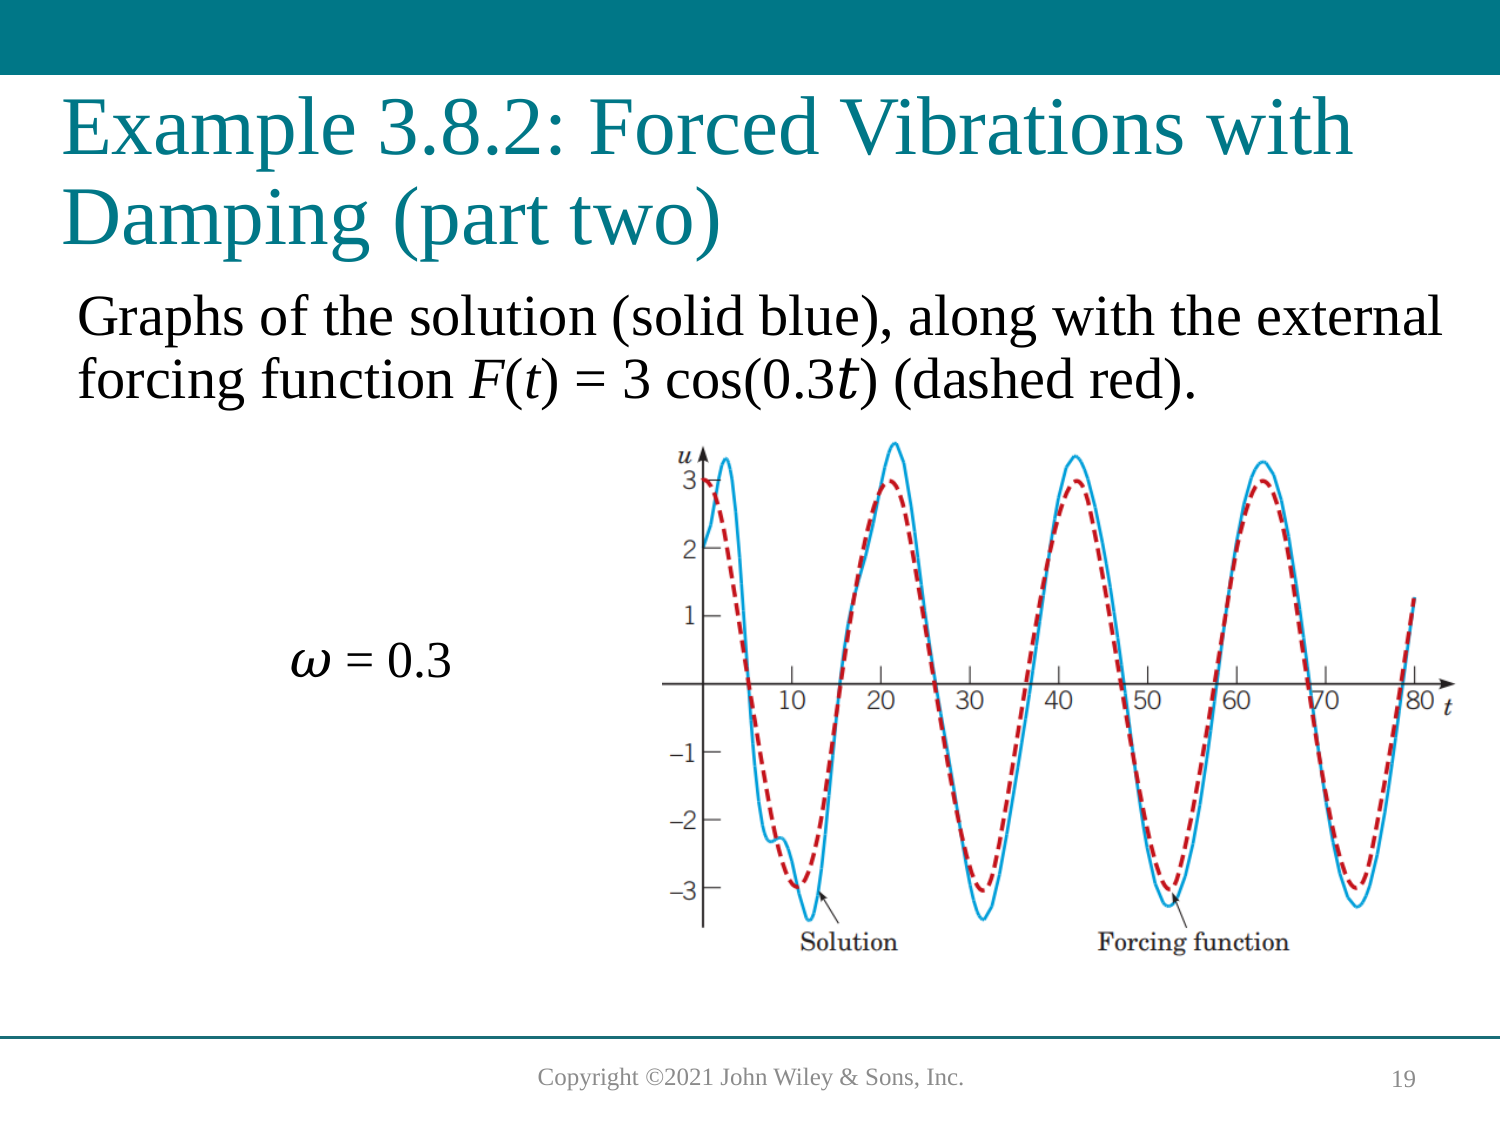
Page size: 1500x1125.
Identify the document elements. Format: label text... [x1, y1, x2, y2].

title Example 3.8.2: Forced Vibrations with Damping (part two) [46, 75, 1447, 263]
picture [662, 429, 1468, 961]
list Graphs of the solution (solid blue), along with the external forcing function F(t) = 3 cos(0.3𝑡) (dashed red). [62, 277, 1463, 430]
list 𝜔 = 0.3 [275, 625, 475, 696]
